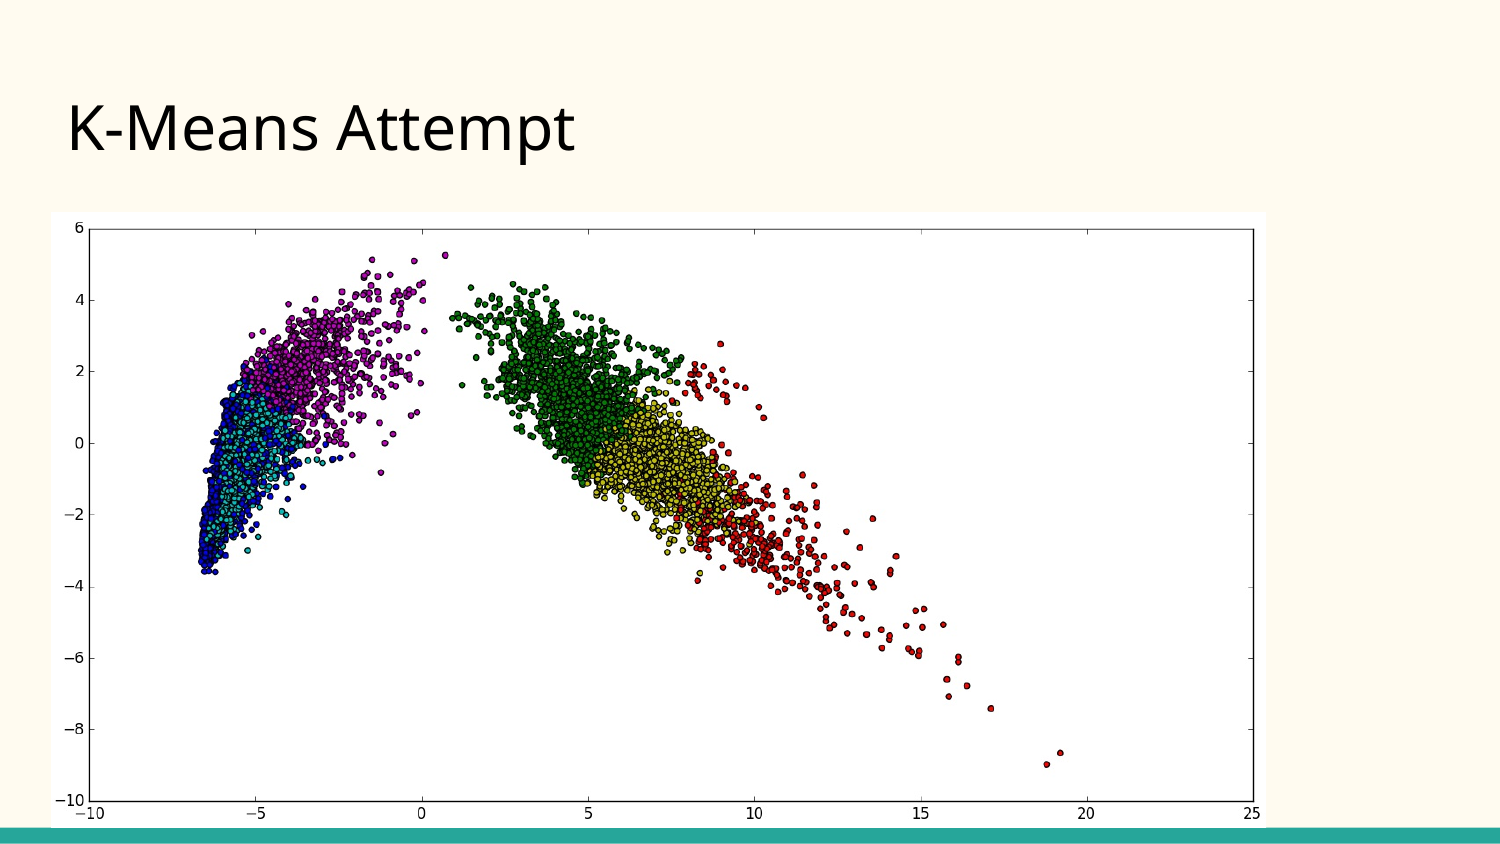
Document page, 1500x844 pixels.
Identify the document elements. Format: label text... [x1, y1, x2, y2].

title K-Means Attempt [51, 72, 1449, 174]
picture [50, 212, 1267, 828]
